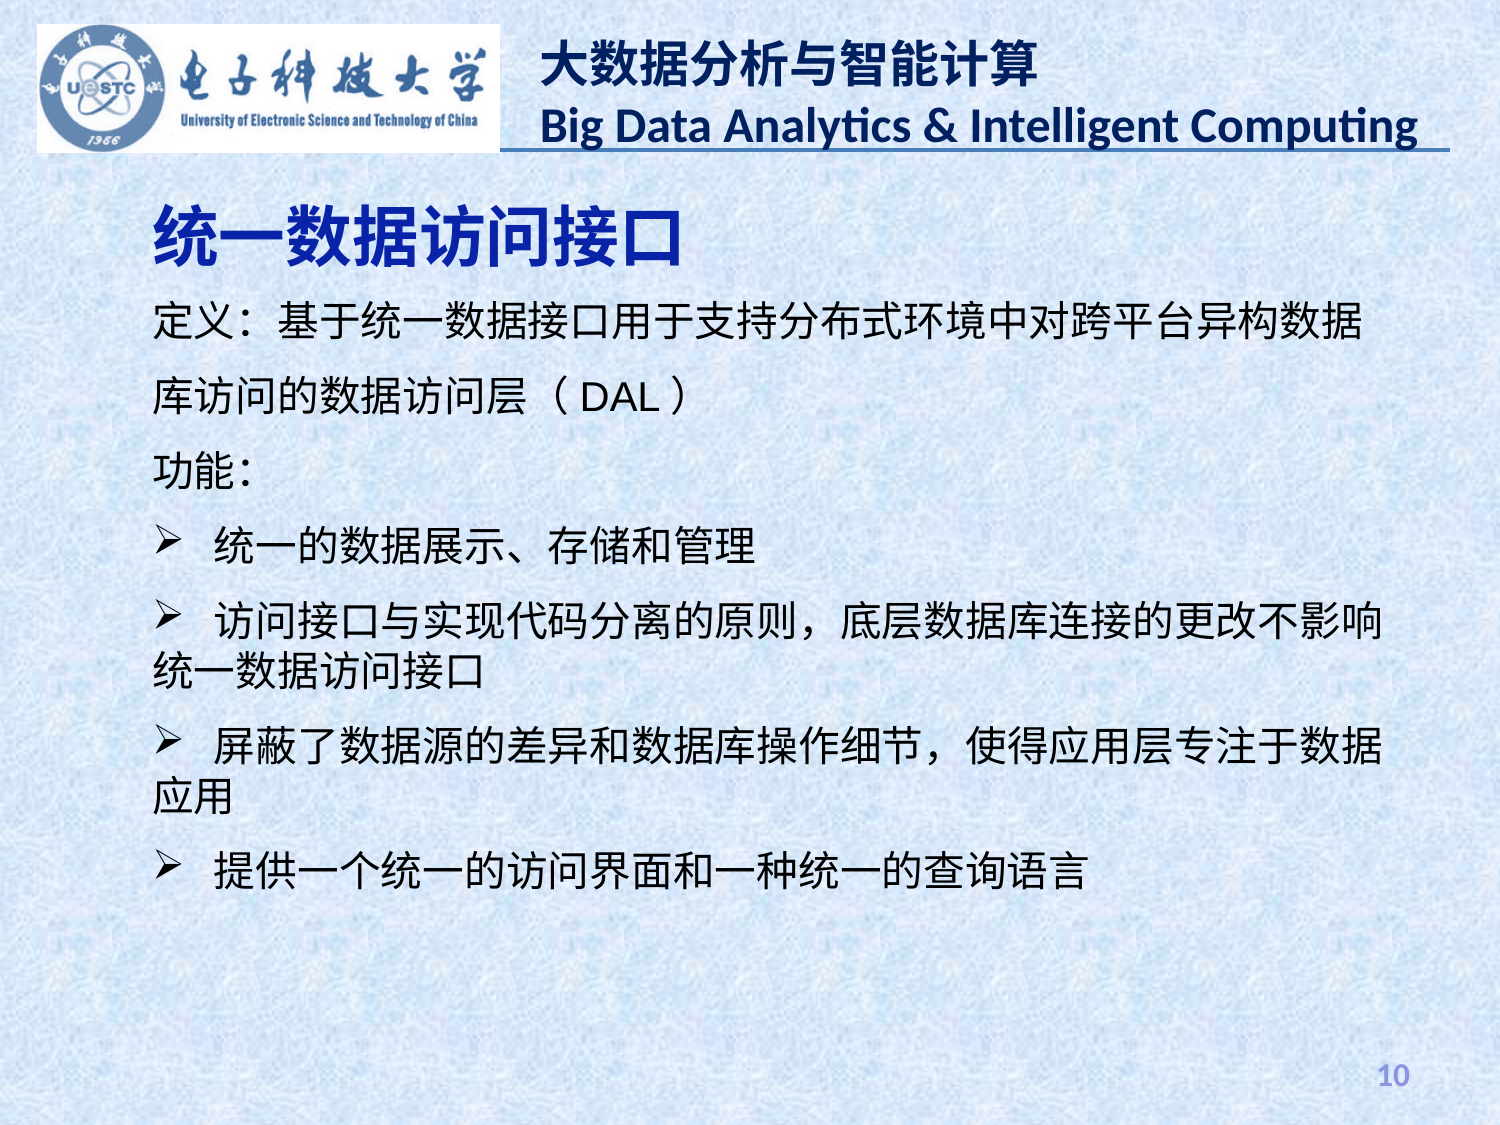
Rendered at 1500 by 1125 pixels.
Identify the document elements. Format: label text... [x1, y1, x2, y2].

text_box 定义：基于统一数据接口用于支持分布式环境中对跨平台异构数据 库访问的数据访问层（DAL） 功能： 统一的数据展示、存储和管理 访问接口与实现代码分离的原则，底层数据库连接的更改不影响统一数据访问接口 屏蔽了数据源的差异和数据库操作细节，使得应用层专注于数据应用 提供一个统一的访问界面和一种统一的查询语言 [137, 287, 1400, 953]
picture [0, 0, 1500, 1125]
text_box 大数据分析与智能计算 Big Data Analytics & Intelligent Computing [524, 24, 1438, 149]
text_box 统一数据访问接口 [137, 187, 1438, 283]
slide_number 10 [1074, 1042, 1425, 1103]
